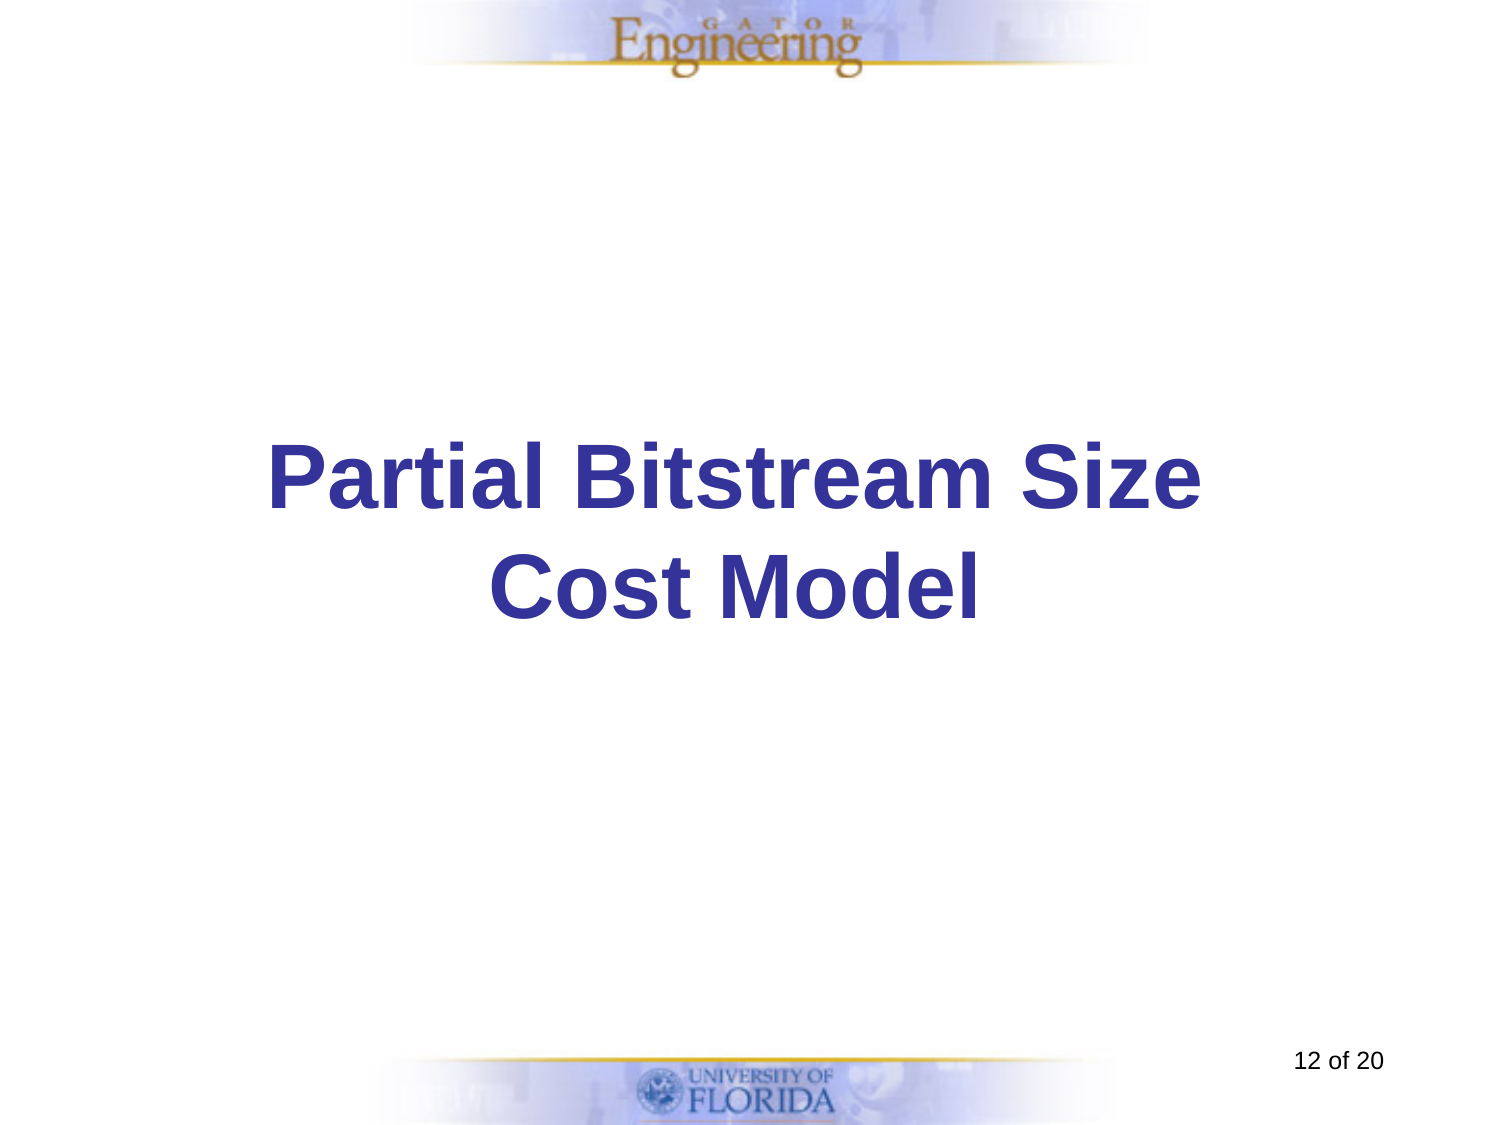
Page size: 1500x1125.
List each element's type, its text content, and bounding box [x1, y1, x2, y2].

picture [0, 0, 1500, 1125]
title Partial Bitstream Size Cost Model [110, 432, 1387, 621]
